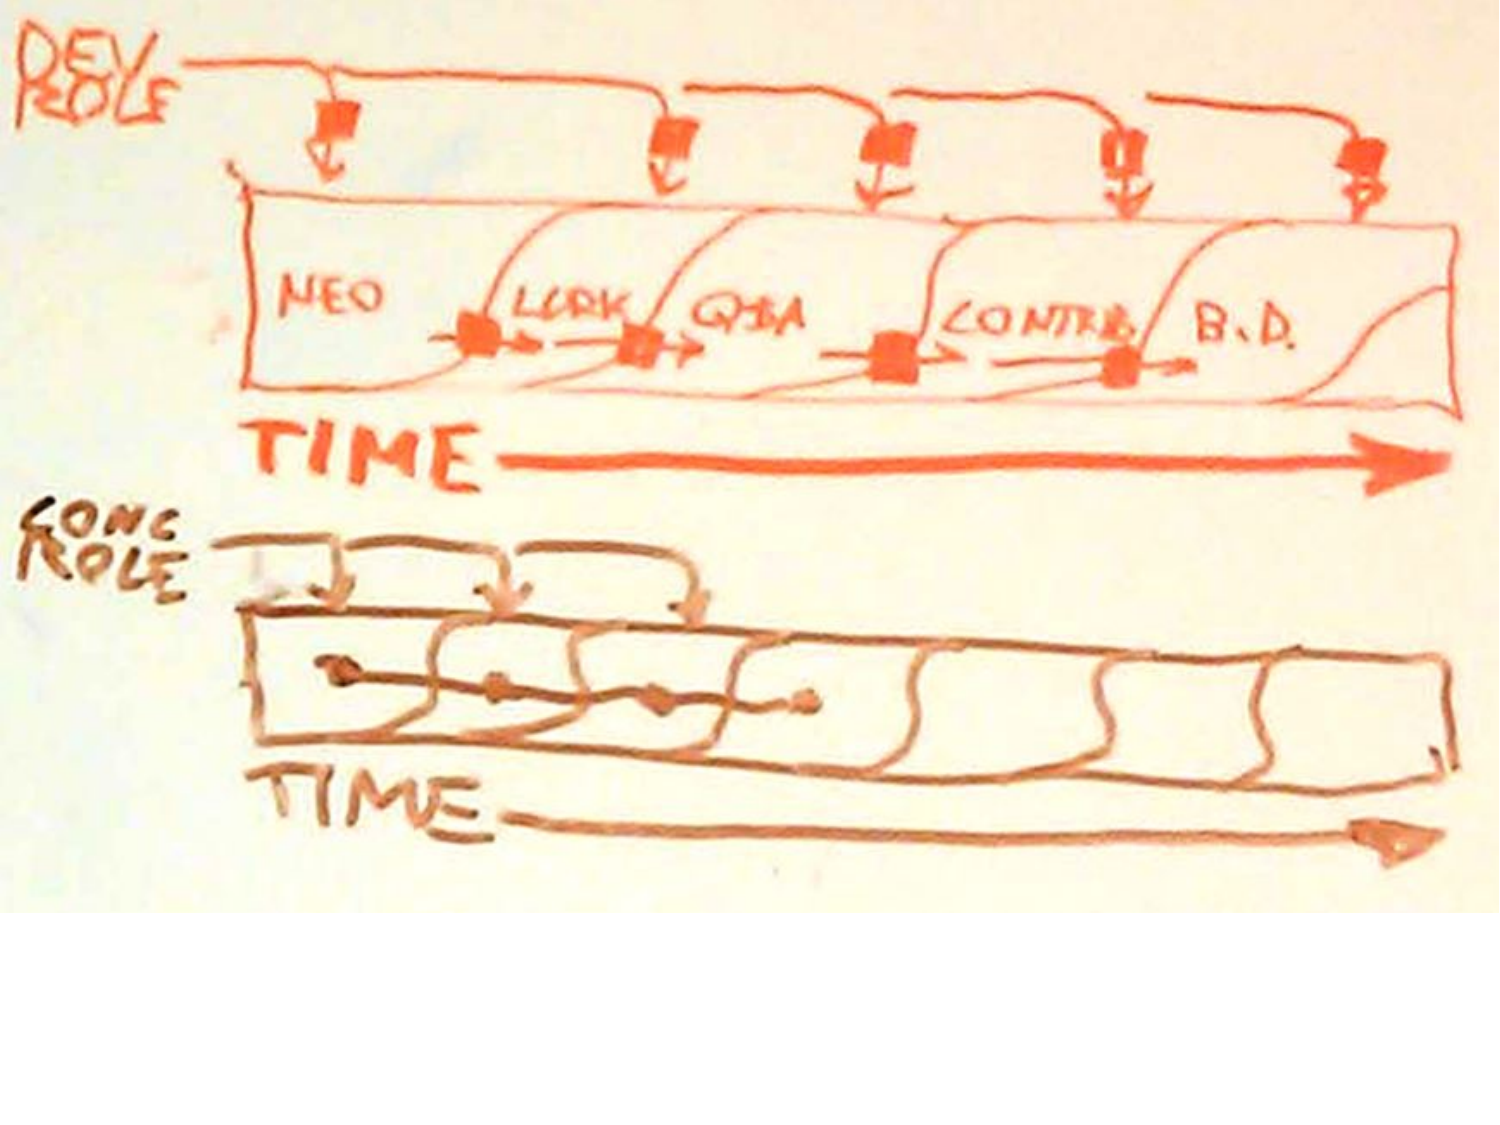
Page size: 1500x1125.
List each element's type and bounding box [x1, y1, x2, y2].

picture [0, 0, 1500, 913]
